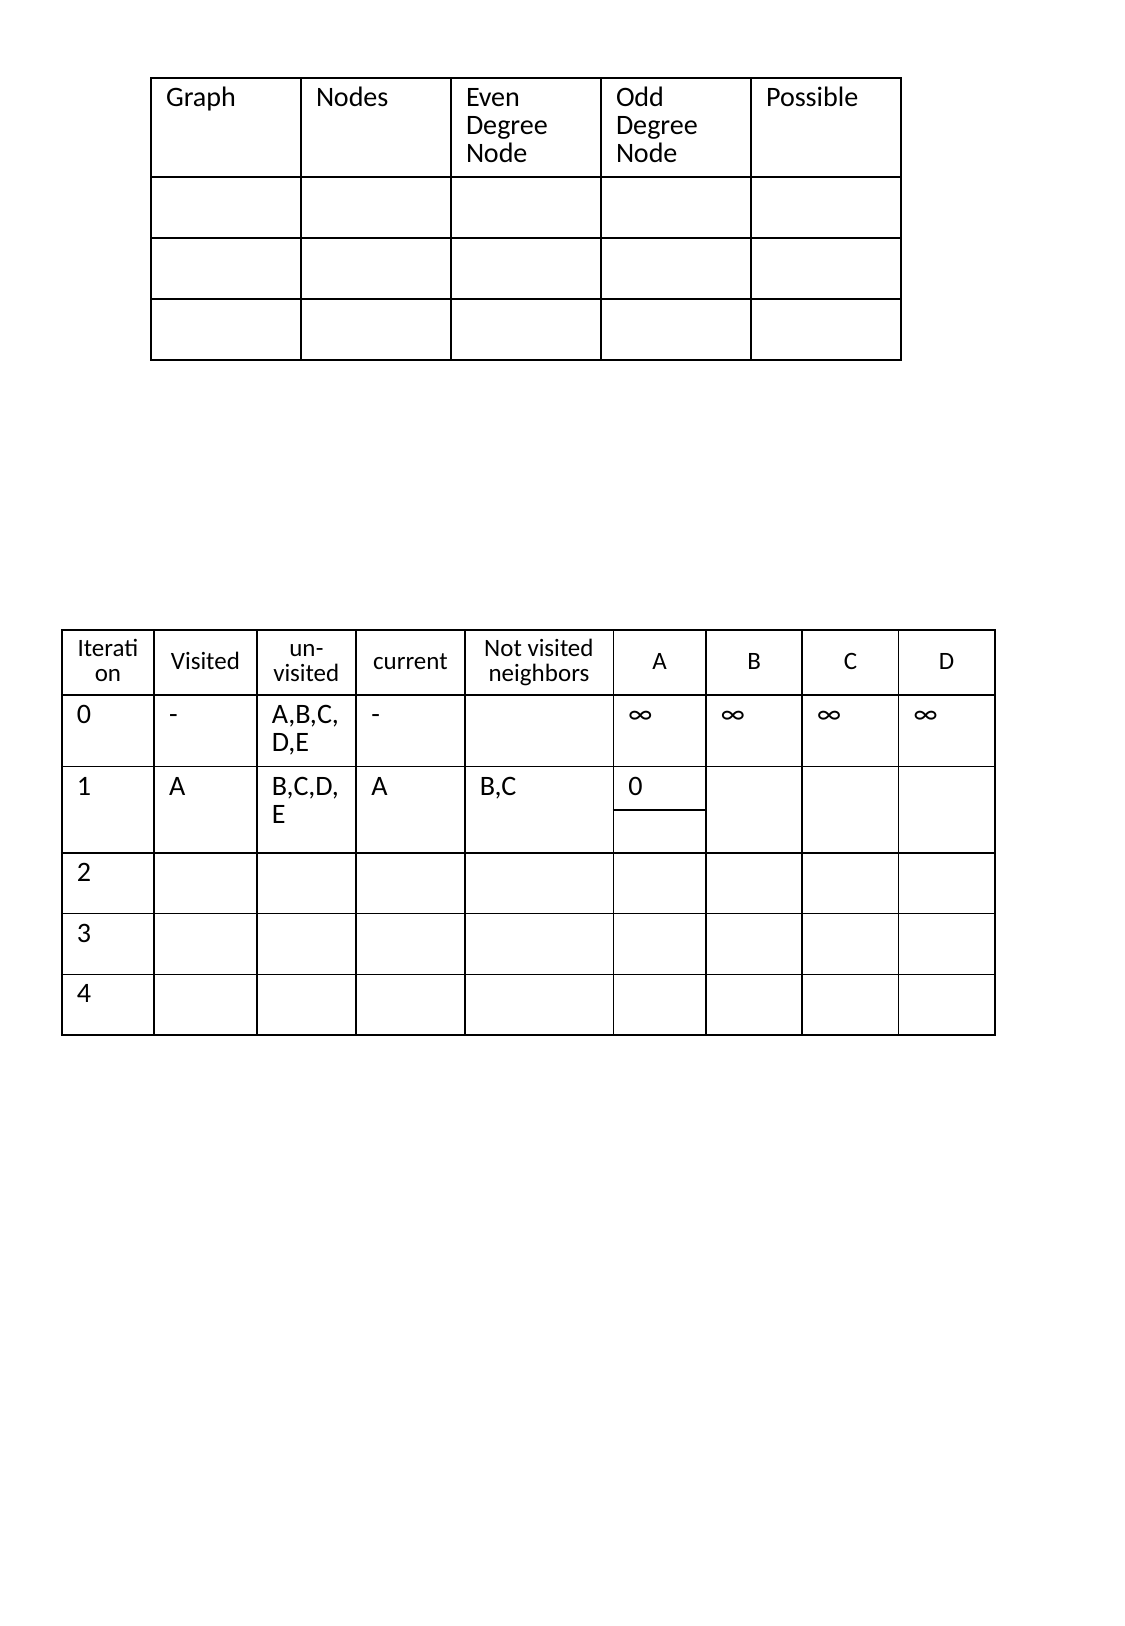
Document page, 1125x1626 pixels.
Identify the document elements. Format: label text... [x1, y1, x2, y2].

table_header Iteration [63, 631, 153, 694]
table_cell [152, 300, 300, 359]
table_cell 0 [614, 767, 705, 809]
table_cell [357, 975, 464, 1034]
table_header Graph [152, 79, 300, 176]
table_cell 1 [63, 767, 153, 852]
table_cell [614, 914, 705, 974]
table_cell 3 [63, 914, 153, 974]
table_cell [466, 854, 613, 913]
table_cell [466, 975, 613, 1034]
table_cell [752, 178, 900, 237]
table_cell [752, 239, 900, 298]
table_cell [152, 178, 300, 237]
table_cell [152, 239, 300, 298]
table_cell [752, 300, 900, 359]
table_header D [899, 631, 994, 694]
table_cell [803, 767, 898, 852]
table_cell [803, 975, 898, 1034]
table_cell ∞ [899, 696, 994, 766]
table_cell A,B,C,D,E [258, 696, 355, 766]
table_header Possible [752, 79, 900, 176]
table_cell [614, 811, 705, 852]
table_cell [899, 975, 994, 1034]
table_header un- visited [258, 631, 355, 694]
table_cell [452, 239, 600, 298]
table_cell [155, 854, 256, 913]
table_cell [357, 914, 464, 974]
table_cell [614, 975, 705, 1034]
table_cell [258, 854, 355, 913]
table_cell [302, 300, 450, 359]
table_cell [452, 300, 600, 359]
table_cell [466, 696, 613, 766]
table_header current [357, 631, 464, 694]
table_cell - [155, 696, 256, 766]
table_cell A [357, 767, 464, 852]
table_cell [452, 178, 600, 237]
table_cell ∞ [614, 696, 705, 766]
table_header Odd Degree Node [602, 79, 750, 176]
table_header Nodes [302, 79, 450, 176]
table_cell [899, 767, 994, 852]
table_cell 2 [63, 854, 153, 913]
table_cell [357, 854, 464, 913]
table_cell ∞ [707, 696, 801, 766]
table_cell [602, 178, 750, 237]
table_cell [155, 975, 256, 1034]
table_header B [707, 631, 801, 694]
table_cell [899, 914, 994, 974]
table_cell 0 [63, 696, 153, 766]
table_cell [302, 239, 450, 298]
table_cell [614, 854, 705, 913]
table_header Even Degree Node [452, 79, 600, 176]
table_cell [899, 854, 994, 913]
table_cell [707, 975, 801, 1034]
table_cell [707, 854, 801, 913]
table_cell [602, 300, 750, 359]
table_header A [614, 631, 705, 694]
table_cell 4 [63, 975, 153, 1034]
table_cell [258, 975, 355, 1034]
table_cell A [155, 767, 256, 852]
table_cell [602, 239, 750, 298]
table_cell [707, 914, 801, 974]
table_cell B,C,D,E [258, 767, 355, 852]
table_cell ∞ [803, 696, 898, 766]
table_cell [803, 914, 898, 974]
table_header Visited [155, 631, 256, 694]
table_cell B,C [466, 767, 613, 852]
table_cell [466, 914, 613, 974]
table_cell - [357, 696, 464, 766]
table_header C [803, 631, 898, 694]
table_cell [803, 854, 898, 913]
table_cell [155, 914, 256, 974]
table_cell [258, 914, 355, 974]
table_header Not visited neighbors [466, 631, 613, 694]
table_cell [302, 178, 450, 237]
table_cell [707, 767, 801, 852]
